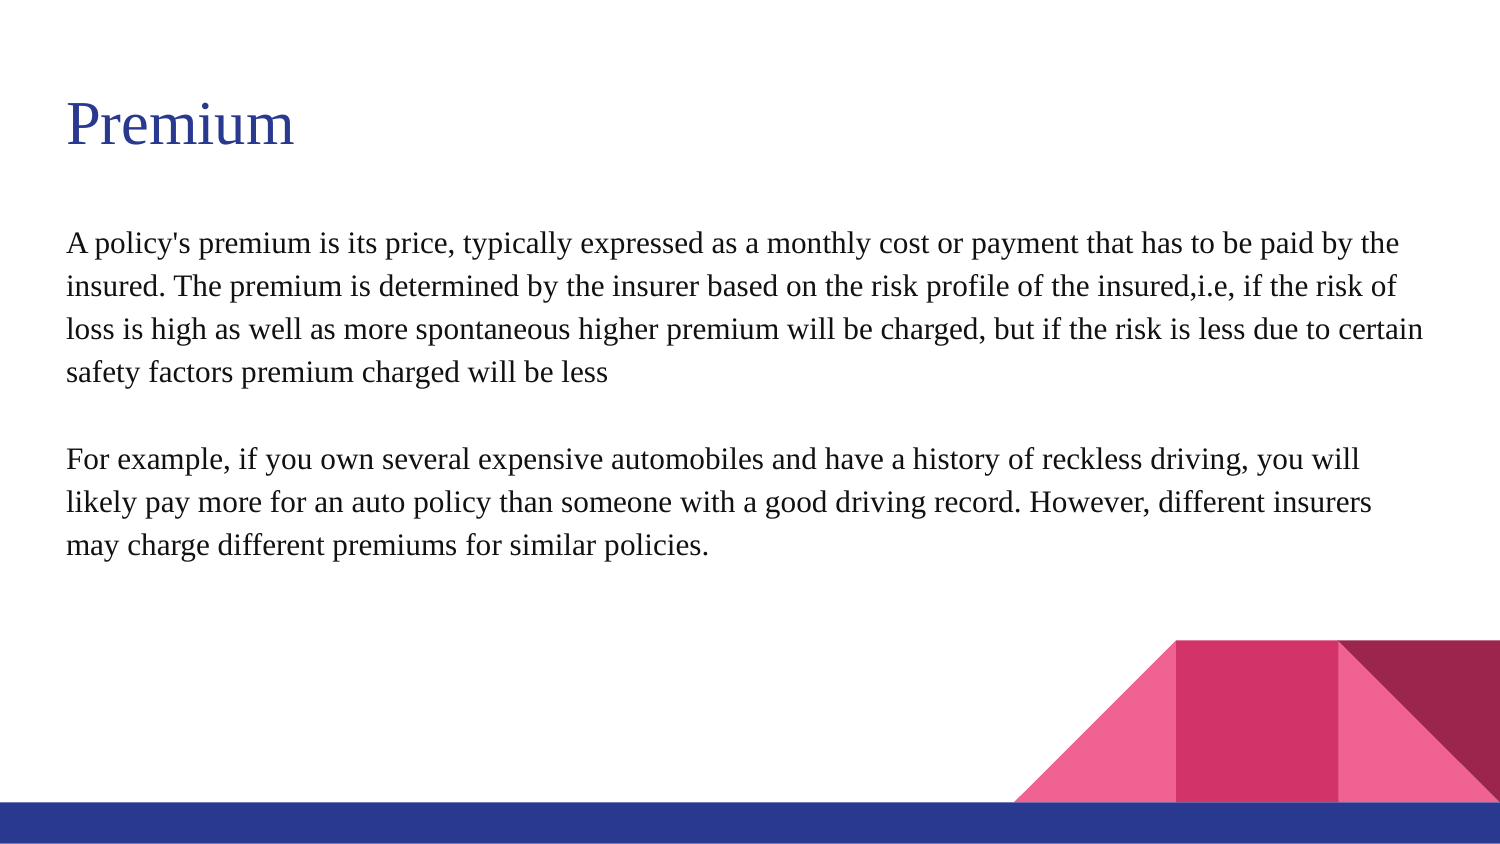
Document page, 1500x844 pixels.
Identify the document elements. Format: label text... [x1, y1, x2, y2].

list A policy's premium is its price, typically expressed as a monthly cost or payment that has to be paid by the insured. The premium is determined by the insurer based on the risk profile of the insured,i.e, if the risk of loss is high as well as more spontaneous higher premium will be charged, but if the risk is less due to certain safety factors premium charged will be less For example, if you own several expensive automobiles and have a history of reckless driving, you will likely pay more for an auto policy than someone with a good driving record. However, different insurers may charge different premiums for similar policies. [51, 201, 1449, 750]
title Premium [51, 67, 1449, 167]
